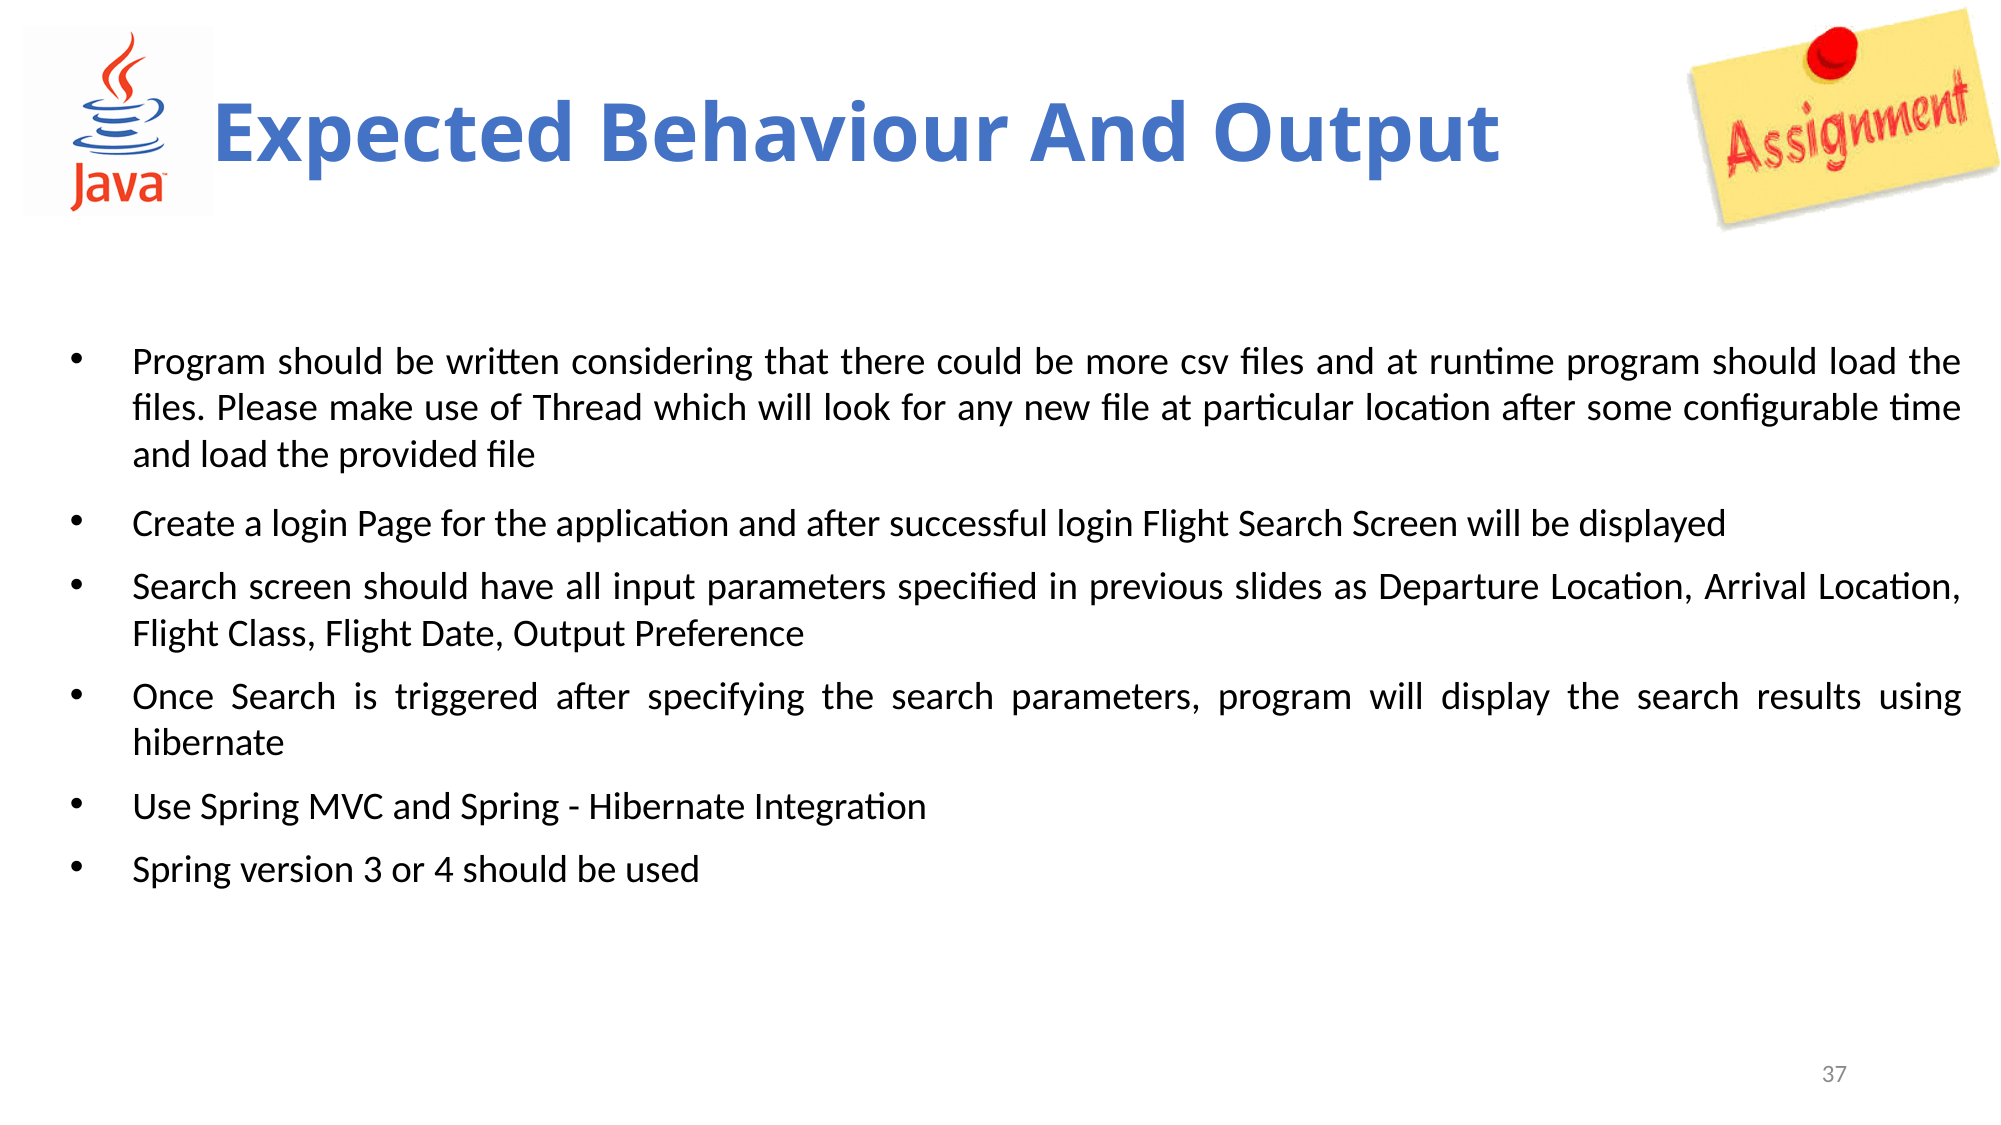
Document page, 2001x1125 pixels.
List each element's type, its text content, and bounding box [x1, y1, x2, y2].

picture [1677, 5, 2000, 238]
slide_number 37 [1412, 1042, 1863, 1103]
picture [23, 26, 213, 216]
text_box Program should be written considering that there could be more csv files and at runtime program should load the files. Please make use of Thread which will look for any new file at particular location after some configurable time and load the provided file Create a login Page for the application and after successful login Flight Search Screen will be displayed Search screen should have all input parameters specified in previous slides as Departure Location, Arrival Location, Flight Class, Flight Date, Output Preference Once Search is triggered after specifying the search parameters, program will display the search results using hibernate Use Spring MVC and Spring - Hibernate Integration Spring version 3 or 4 should be used [55, 281, 1977, 961]
title Expected Behaviour And Output [196, 25, 1712, 246]
